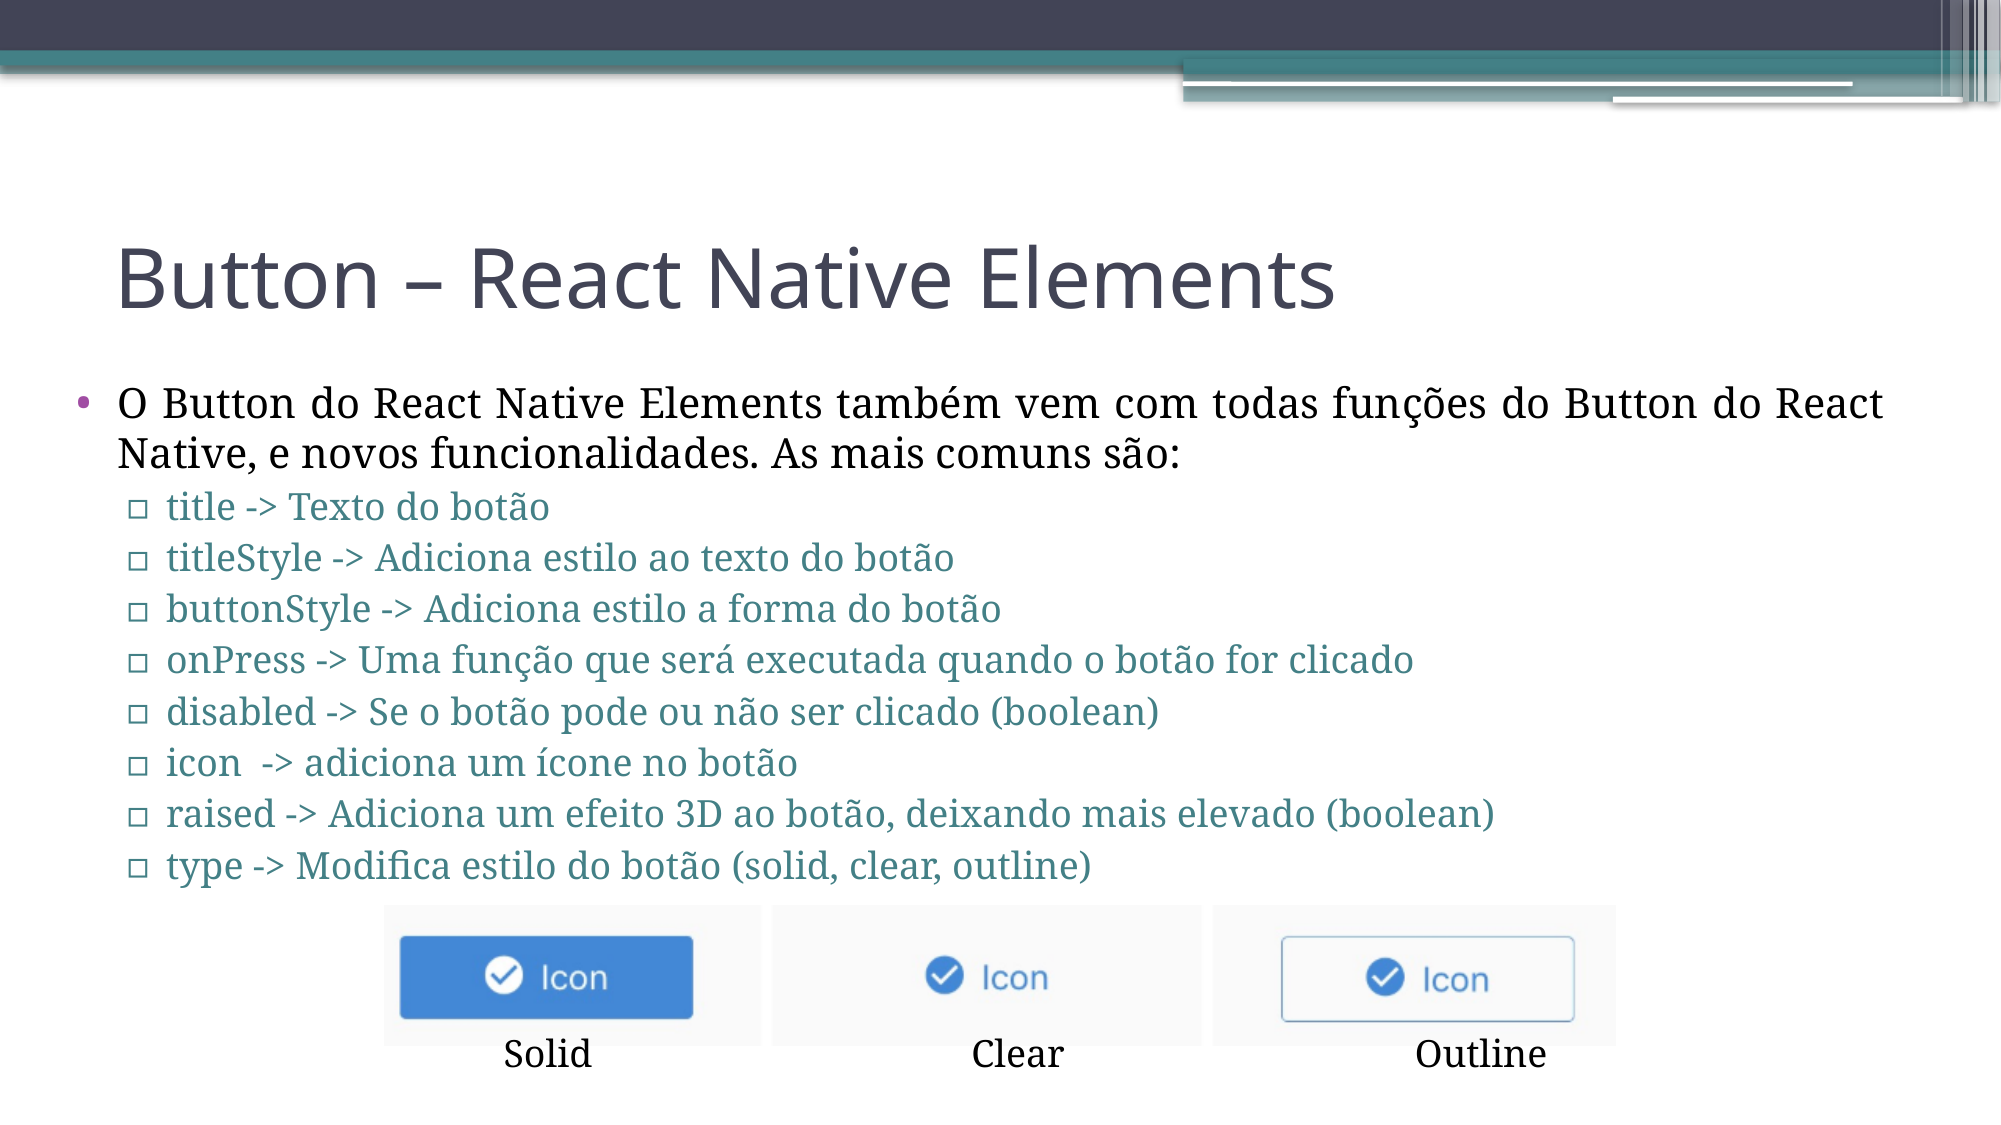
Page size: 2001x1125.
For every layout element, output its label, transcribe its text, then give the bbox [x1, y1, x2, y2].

title Button – React Native Elements [99, 187, 1900, 363]
picture [384, 904, 1616, 1046]
text_box Solid Clear Outline [488, 1055, 1565, 1083]
list O Button do React Native Elements também vem com todas funções do Button do React Native, e novos funcionalidades. As mais comuns são: title -> Texto do botão titleStyle -> Adiciona estilo ao texto do botão buttonStyle -> Adiciona estilo a forma do botão onPress -> Uma função que será executada quando o botão for clicado disabled -> Se o botão pode ou não ser clicado (boolean) icon -> adiciona um ícone no botão raised -> Adiciona um efeito 3D ao botão, deixando mais elevado (boolean) type -> Modifica estilo do botão (solid, clear, outline) [43, 368, 1900, 1125]
